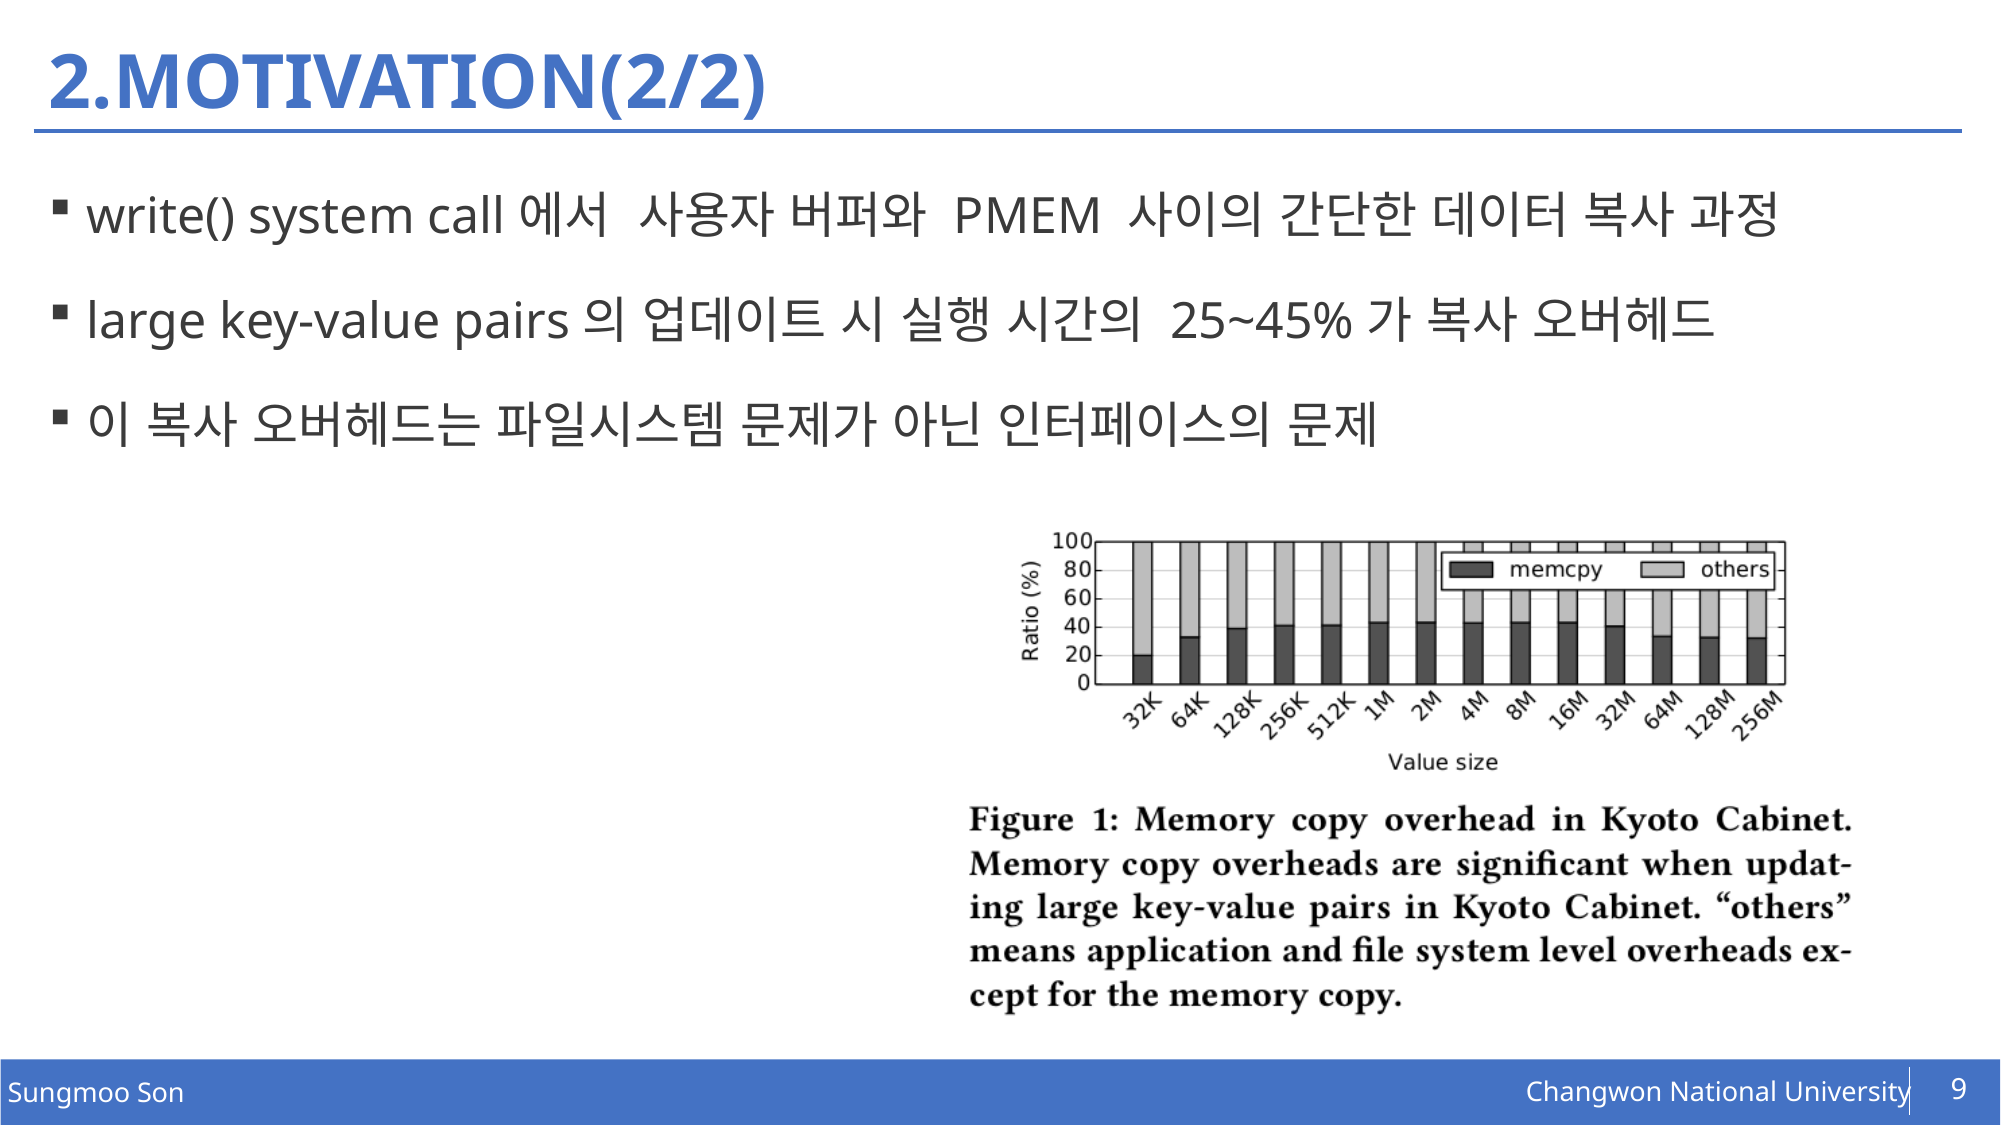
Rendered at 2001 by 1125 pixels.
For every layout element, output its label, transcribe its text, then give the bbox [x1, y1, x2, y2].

list write() system call에서 사용자 버퍼와 PMEM 사이의 간단한 데이터 복사 과정 large key-value pairs의 업데이트 시 실행 시간의 25~45%가 복사 오버헤드 이 복사 오버헤드는 파일시스템 문제가 아닌 인터페이스의 문제 [33, 152, 1963, 997]
slide_number 9 [1922, 1060, 1996, 1121]
title 2.MOTIVATION(2/2) [33, 27, 1963, 143]
picture [933, 508, 1868, 1029]
